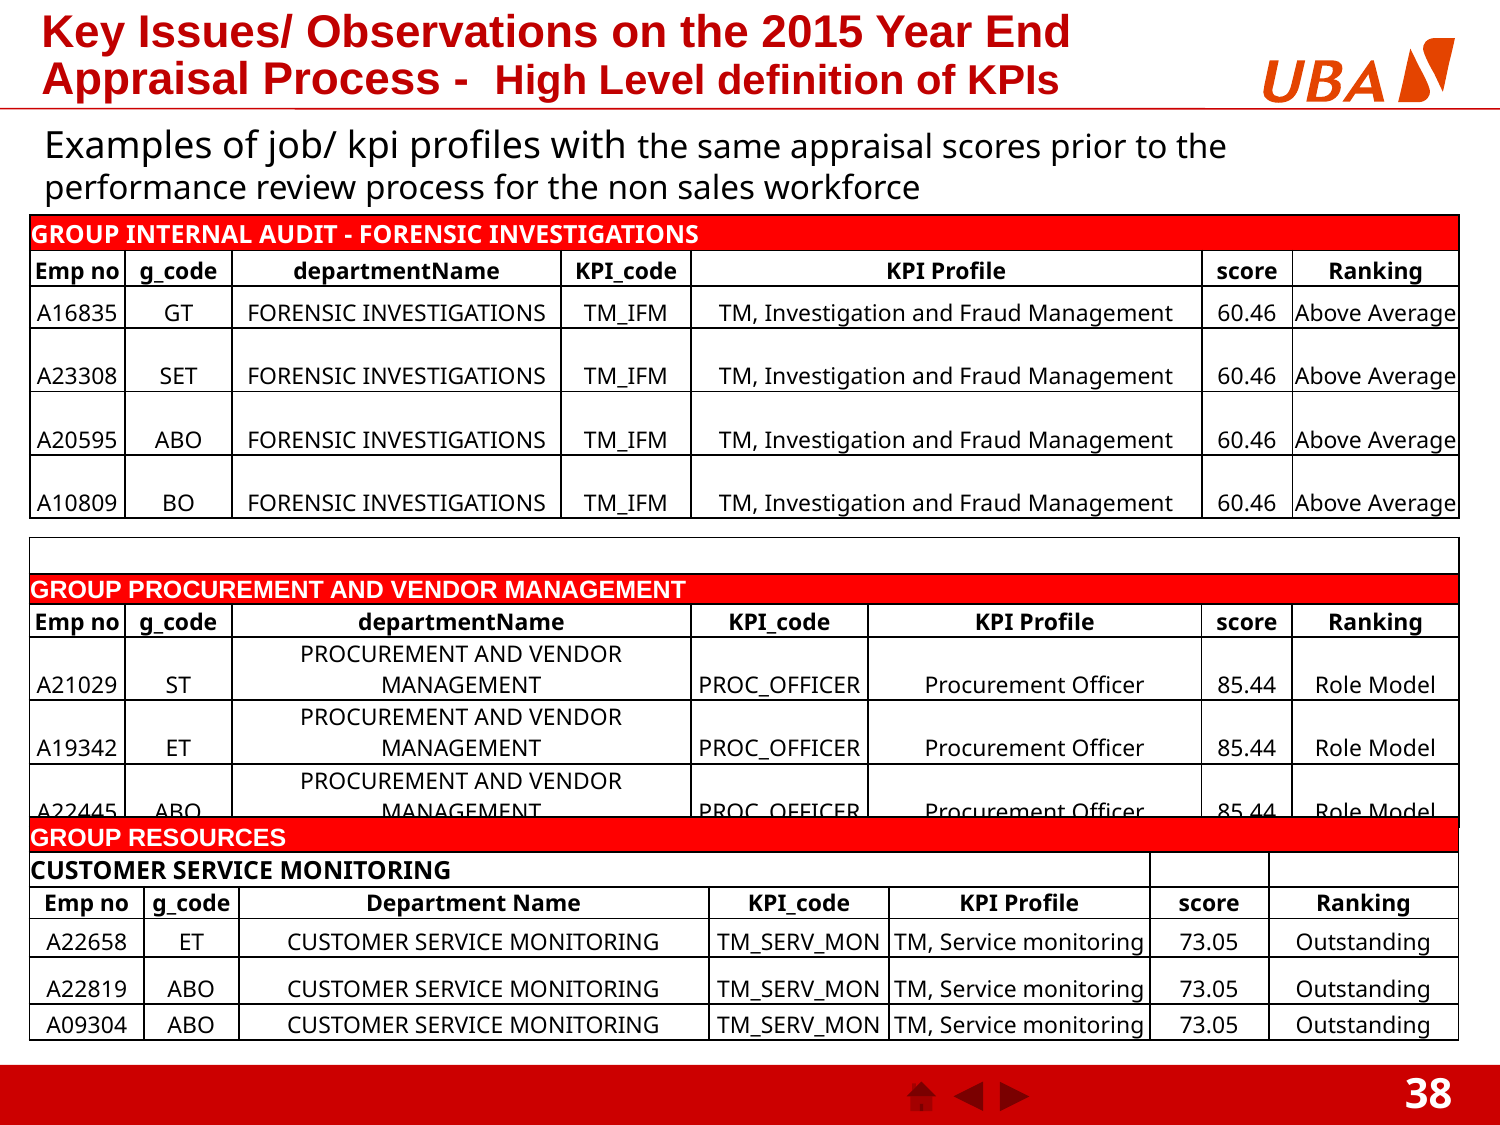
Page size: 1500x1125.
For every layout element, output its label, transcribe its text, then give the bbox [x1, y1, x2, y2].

table_cell A10809 [31, 456, 124, 517]
table_cell PROCUREMENT AND VENDOR MANAGEMENT [233, 701, 690, 763]
table_cell A16835 [31, 287, 124, 327]
table_cell PROC_OFFICER [692, 765, 867, 816]
table_cell 60.46 [1203, 329, 1292, 391]
table_cell FORENSIC INVESTIGATIONS [233, 329, 560, 391]
table_cell FORENSIC INVESTIGATIONS [233, 392, 560, 454]
table_cell Role Model [1293, 765, 1458, 816]
table_header [30, 538, 1458, 573]
table_cell ABO [126, 392, 231, 454]
table_cell TM, Investigation and Fraud Management [692, 456, 1201, 517]
table_cell ABO [145, 958, 238, 1003]
table_cell TM, Service monitoring [890, 958, 1149, 1003]
table_cell Above Average [1293, 392, 1458, 454]
table_cell A23308 [31, 329, 124, 391]
table_cell TM_IFM [562, 329, 690, 391]
table_cell GT [126, 287, 231, 327]
table_cell FORENSIC INVESTIGATIONS [233, 456, 560, 517]
table_cell 85.44 [1202, 638, 1291, 699]
table_cell Role Model [1293, 638, 1458, 699]
table_cell Above Average [1293, 456, 1458, 517]
table_cell TM, Investigation and Fraud Management [692, 392, 1201, 454]
table_cell Ranking [1293, 251, 1458, 285]
table_cell CUSTOMER SERVICE MONITORING [240, 1005, 708, 1039]
table_cell PROC_OFFICER [692, 701, 867, 763]
table_header GROUP RESOURCES [30, 818, 1458, 851]
table_cell KPI_code [562, 251, 690, 285]
table_cell A19342 [30, 701, 124, 763]
table_cell ABO [126, 765, 231, 816]
table_cell KPI Profile [869, 605, 1201, 636]
table_cell 85.44 [1202, 765, 1291, 816]
table_cell Ranking [1293, 605, 1458, 636]
table_cell TM, Service monitoring [890, 919, 1149, 956]
table_cell SET [126, 329, 231, 391]
table_cell CUSTOMER SERVICE MONITORING [30, 853, 1149, 886]
table_cell 60.46 [1203, 287, 1292, 327]
table_cell Outstanding [1270, 958, 1458, 1003]
table_cell Emp no [31, 251, 124, 285]
table_cell KPI Profile [890, 888, 1149, 918]
table_cell departmentName [233, 251, 560, 285]
table_cell Procurement Officer [869, 765, 1201, 816]
table_cell [1151, 853, 1268, 886]
table_cell 85.44 [1202, 701, 1291, 763]
table_cell Emp no [30, 605, 124, 636]
table_cell ET [145, 919, 238, 956]
table_cell Ranking [1270, 888, 1458, 918]
table_cell Role Model [1293, 701, 1458, 763]
table_cell ET [126, 701, 231, 763]
table_cell score [1203, 251, 1292, 285]
table_cell Outstanding [1270, 919, 1458, 956]
table_cell TM, Investigation and Fraud Management [692, 329, 1201, 391]
table_cell A22658 [30, 919, 143, 956]
table_cell Above Average [1293, 287, 1458, 327]
table_cell TM_SERV_MON [710, 958, 888, 1003]
table_cell TM, Service monitoring [890, 1005, 1149, 1039]
table_cell TM, Investigation and Fraud Management [692, 287, 1201, 327]
table_cell score [1151, 888, 1268, 918]
table_cell PROC_OFFICER [692, 638, 867, 699]
table_cell CUSTOMER SERVICE MONITORING [240, 919, 708, 956]
title Examples of job/ kpi profiles with the same appraisal scores prior to the performance review process for the non sales workforce [29, 113, 1247, 209]
table_cell PROCUREMENT AND VENDOR MANAGEMENT [233, 765, 690, 816]
table_cell A20595 [31, 392, 124, 454]
table_cell g_code [126, 251, 231, 285]
table_cell [1270, 853, 1458, 886]
table_cell Emp no [30, 888, 143, 918]
table_cell KPI_code [692, 605, 867, 636]
table_cell Procurement Officer [869, 638, 1201, 699]
table_cell 73.05 [1151, 919, 1268, 956]
table_cell Outstanding [1270, 1005, 1458, 1039]
table_cell Above Average [1293, 329, 1458, 391]
table_cell Department Name [240, 888, 708, 918]
table_cell BO [126, 456, 231, 517]
table_cell GROUP PROCUREMENT AND VENDOR MANAGEMENT [30, 575, 1458, 603]
table_cell 73.05 [1151, 958, 1268, 1003]
table_cell g_code [126, 605, 231, 636]
table_cell A09304 [30, 1005, 143, 1039]
table_cell A22819 [30, 958, 143, 1003]
table_cell PROCUREMENT AND VENDOR MANAGEMENT [233, 638, 690, 699]
table_cell departmentName [233, 605, 690, 636]
table_cell ST [126, 638, 231, 699]
table_cell g_code [145, 888, 238, 918]
table_cell FORENSIC INVESTIGATIONS [233, 287, 560, 327]
table_cell ABO [145, 1005, 238, 1039]
table_cell A21029 [30, 638, 124, 699]
table_cell TM_SERV_MON [710, 919, 888, 956]
table_cell 73.05 [1151, 1005, 1268, 1039]
table_cell KPI Profile [692, 251, 1201, 285]
table_cell KPI_code [710, 888, 888, 918]
table_cell Procurement Officer [869, 701, 1201, 763]
table_cell A22445 [30, 765, 124, 816]
table_cell 60.46 [1203, 456, 1292, 517]
table_cell TM_IFM [562, 287, 690, 327]
text_box Key Issues/ Observations on the 2015 Year End Appraisal Process - High Level definition of KPIs [26, 11, 1211, 102]
table_cell 60.46 [1203, 392, 1292, 454]
table_header GROUP INTERNAL AUDIT - FORENSIC INVESTIGATIONS [31, 216, 1458, 250]
table_cell CUSTOMER SERVICE MONITORING [240, 958, 708, 1003]
table_cell score [1202, 605, 1291, 636]
table_cell TM_IFM [562, 392, 690, 454]
table_cell TM_IFM [562, 456, 690, 517]
table_cell TM_SERV_MON [710, 1005, 888, 1039]
